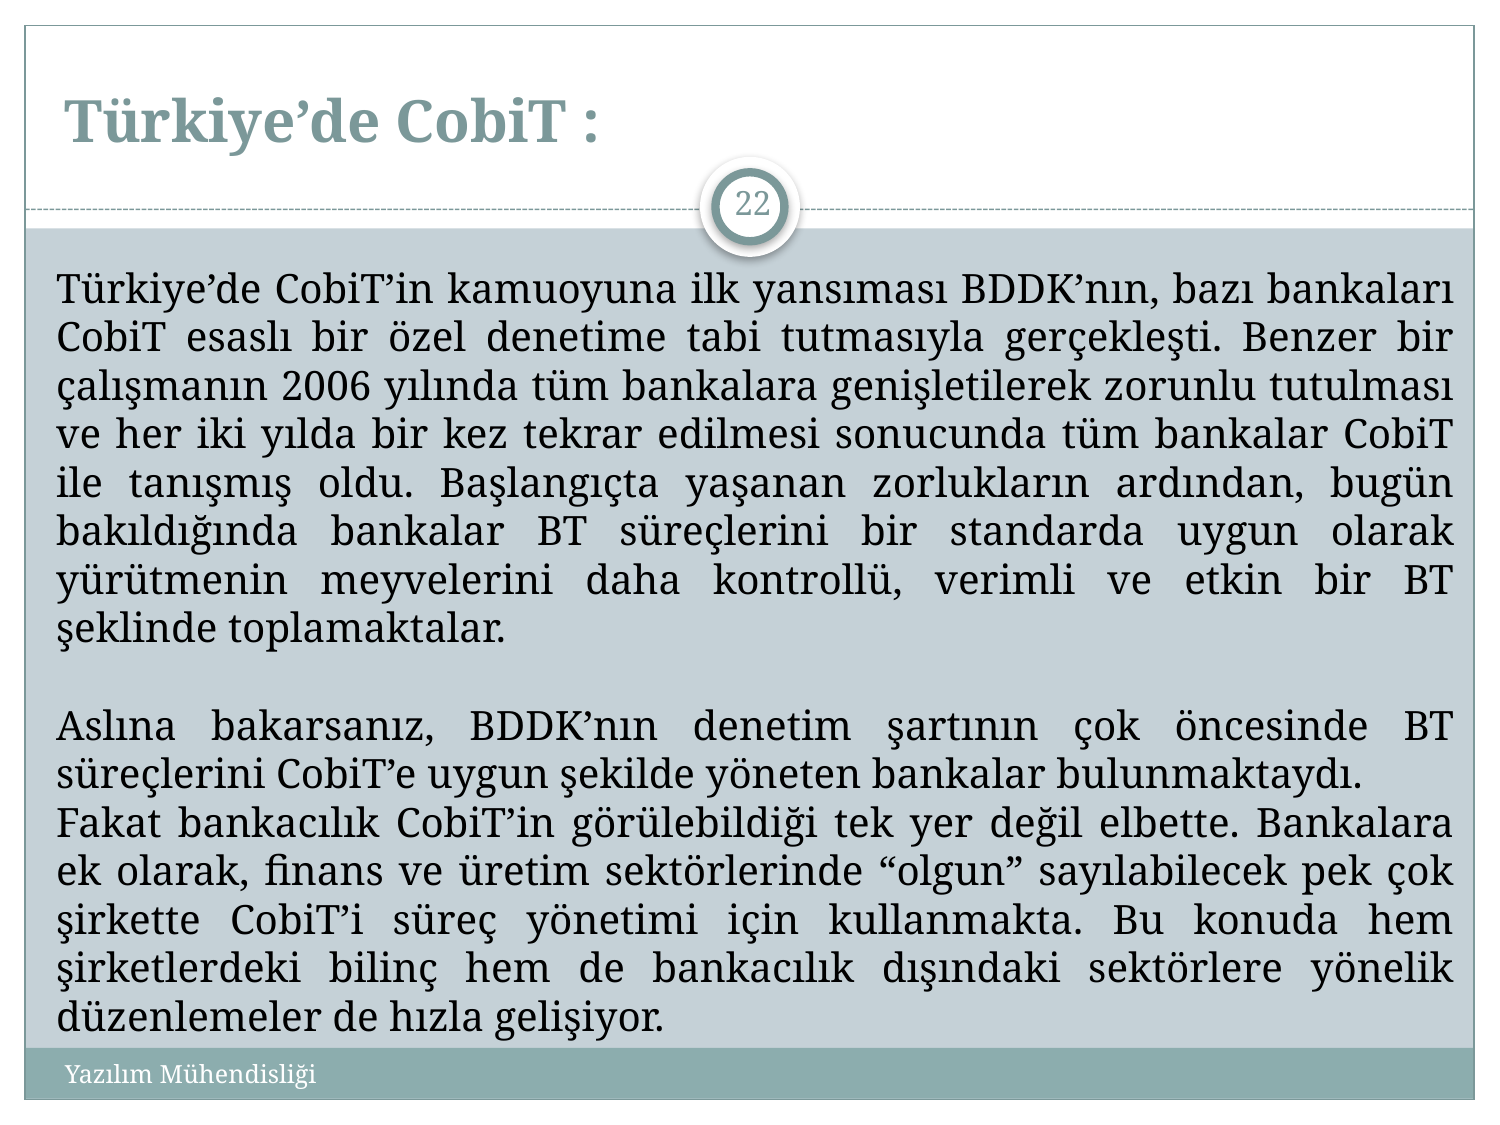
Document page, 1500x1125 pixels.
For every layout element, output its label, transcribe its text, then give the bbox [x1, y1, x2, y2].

footer Yazılım Mühendisliği [50, 1051, 638, 1112]
slide_number 22 [715, 168, 791, 241]
text_box Türkiye’de CobiT’in kamuoyuna ilk yansıması BDDK’nın, bazı bankaları CobiT esaslı bir özel denetime tabi tutmasıyla gerçekleşti. Benzer bir çalışmanın 2006 yılında tüm bankalara genişletilerek zorunlu tutulması ve her iki yılda bir kez tekrar edilmesi sonucunda tüm bankalar CobiT ile tanışmış oldu. Başlangıçta yaşanan zorlukların ardından, bugün bakıldığında bankalar BT süreçlerini bir standarda uygun olarak yürütmenin meyvelerini daha kontrollü, verimli ve etkin bir BT şeklinde toplamaktalar. Aslına bakarsanız, BDDK’nın denetim şartının çok öncesinde BT süreçlerini CobiT’e uygun şekilde yöneten bankalar bulunmaktaydı. Fakat bankacılık CobiT’in görülebildiği tek yer değil elbette. Bankalara ek olarak, finans ve üretim sektörlerinde “olgun” sayılabilecek pek çok şirkette CobiT’i süreç yönetimi için kullanmakta. Bu konuda hem şirketlerdeki bilinç hem de bankacılık dışındaki sektörlere yönelik düzenlemeler de hızla gelişiyor. [41, 255, 1471, 1047]
title Türkiye’de CobiT : [49, 37, 1450, 162]
